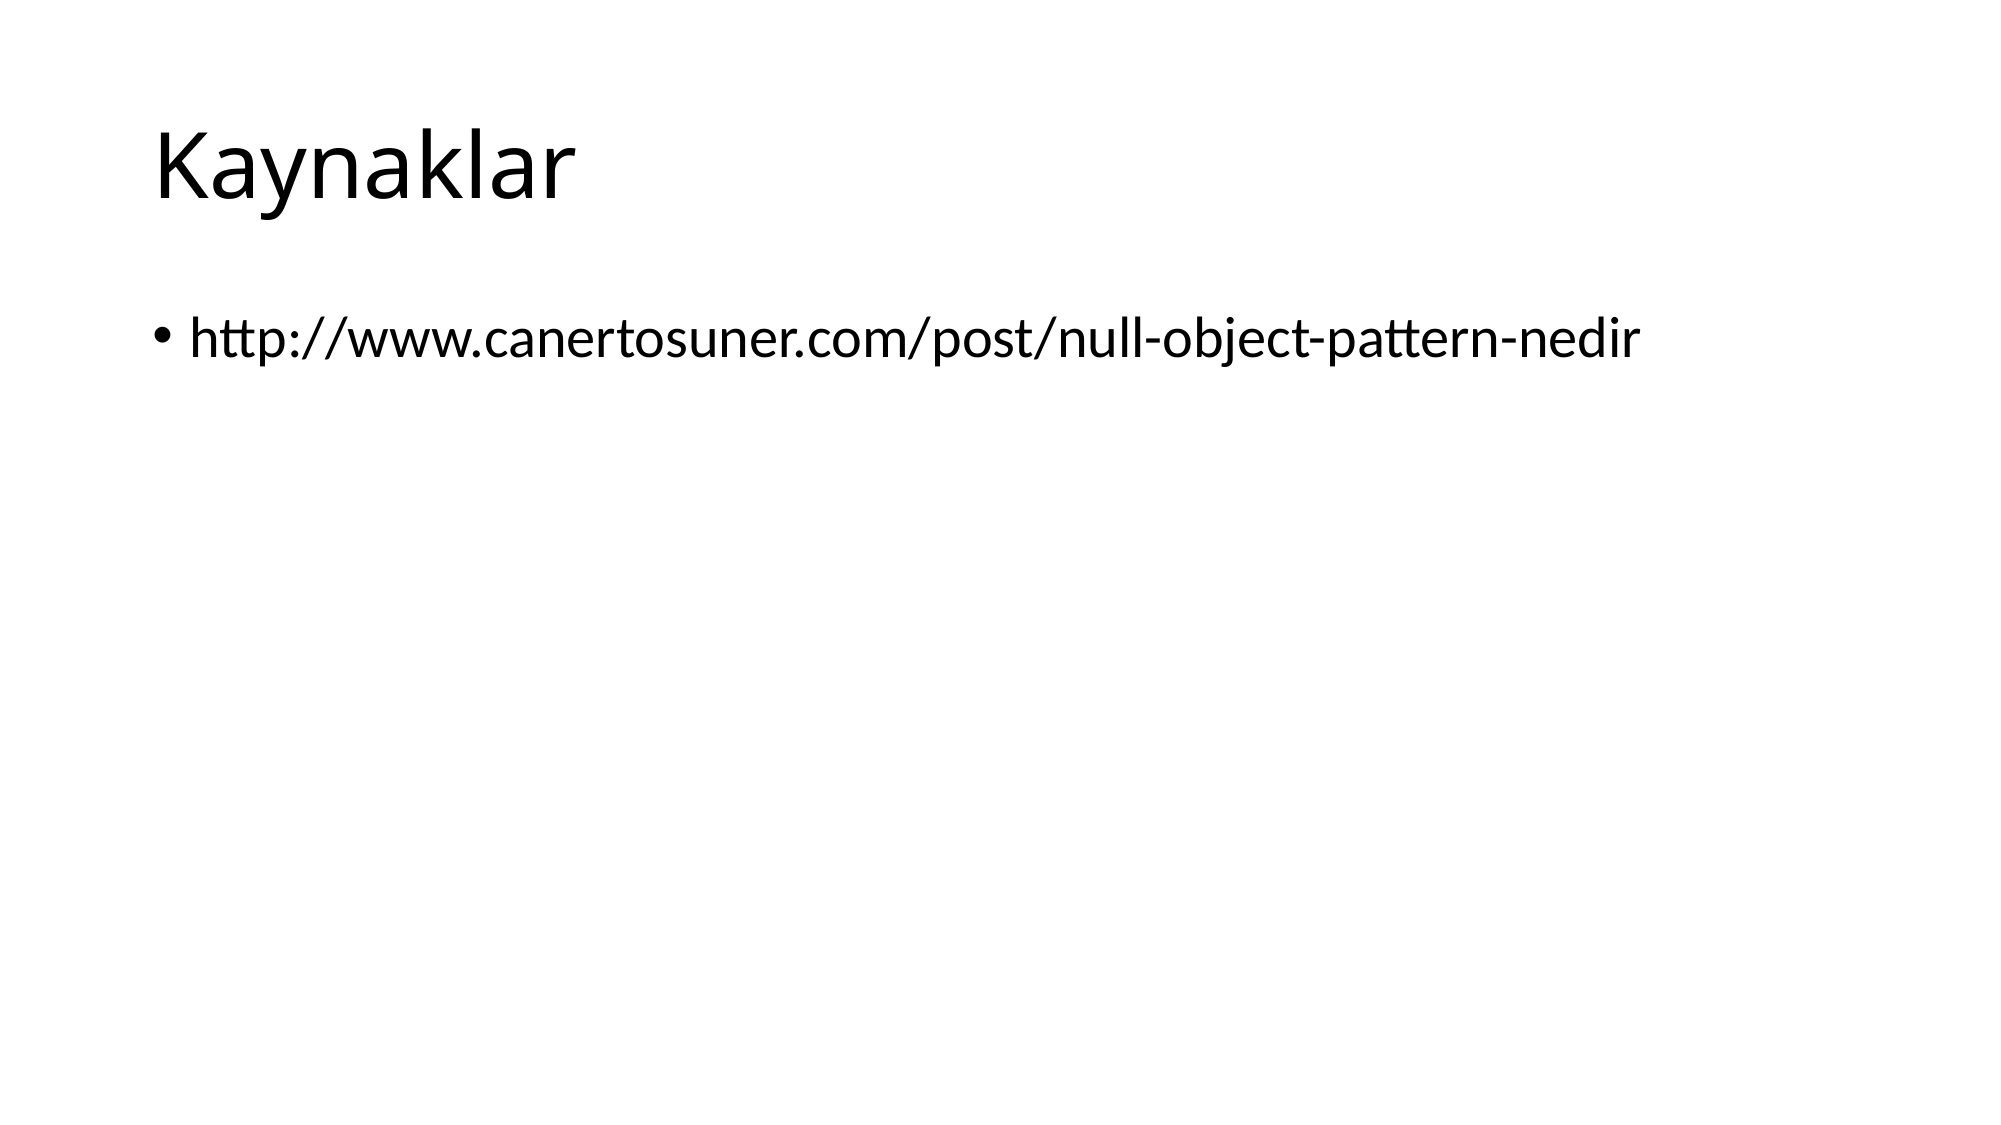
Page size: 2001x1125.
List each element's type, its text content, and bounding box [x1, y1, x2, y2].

list http://www.canertosuner.com/post/null-object-pattern-nedir [137, 299, 1863, 1014]
title Kaynaklar [137, 59, 1863, 278]
